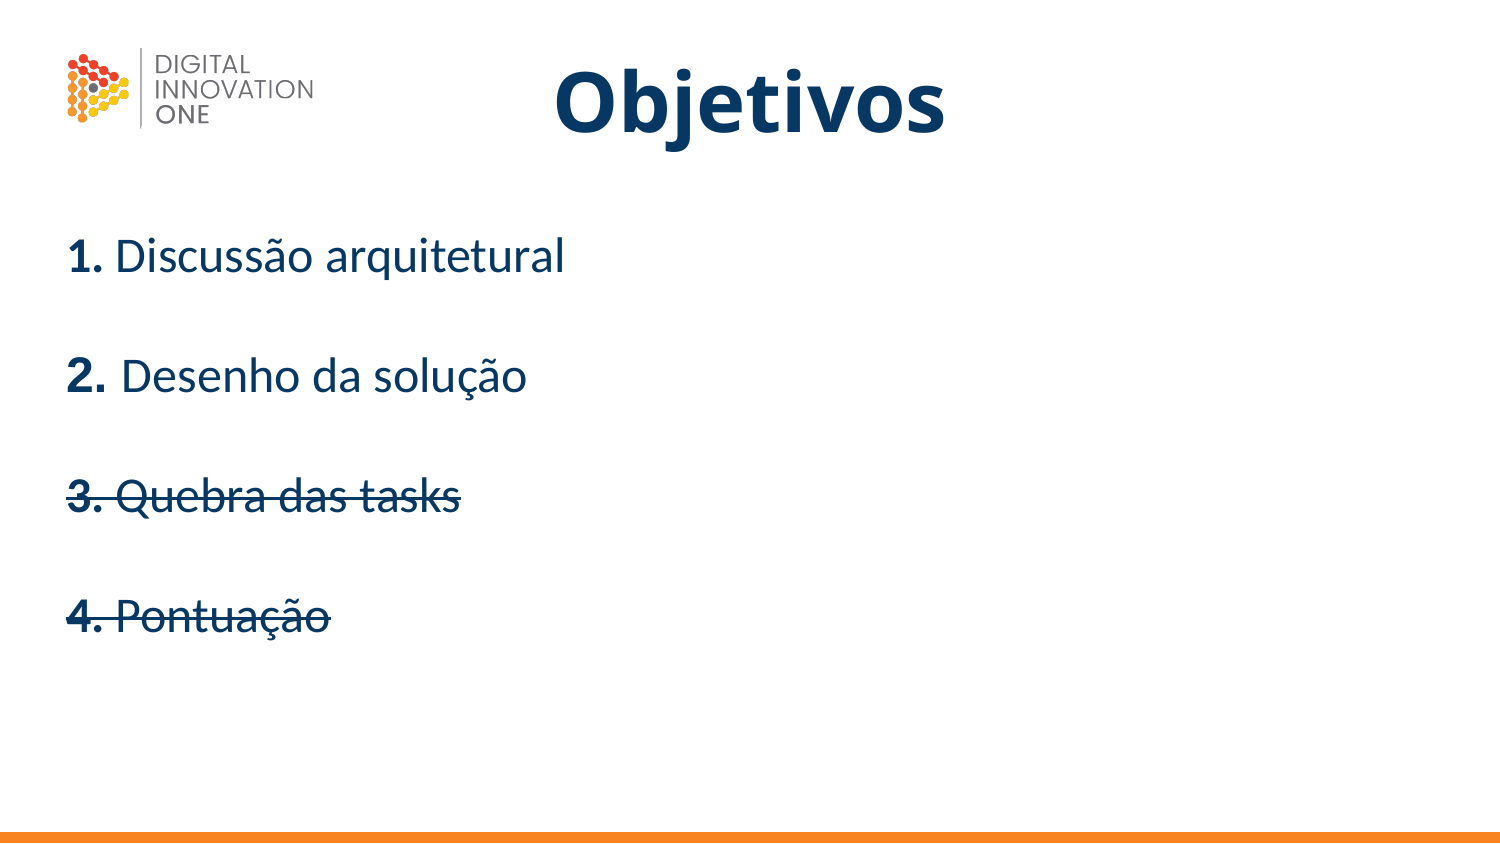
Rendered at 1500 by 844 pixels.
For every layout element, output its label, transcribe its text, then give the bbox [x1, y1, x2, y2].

subtitle 1. Discussão arquitetural 2. Desenho da solução 3. Quebra das tasks 4. Pontuação [51, 218, 1388, 706]
picture [50, 39, 331, 138]
text_box [0, 832, 1500, 843]
subtitle Objetivos [51, 50, 1449, 148]
